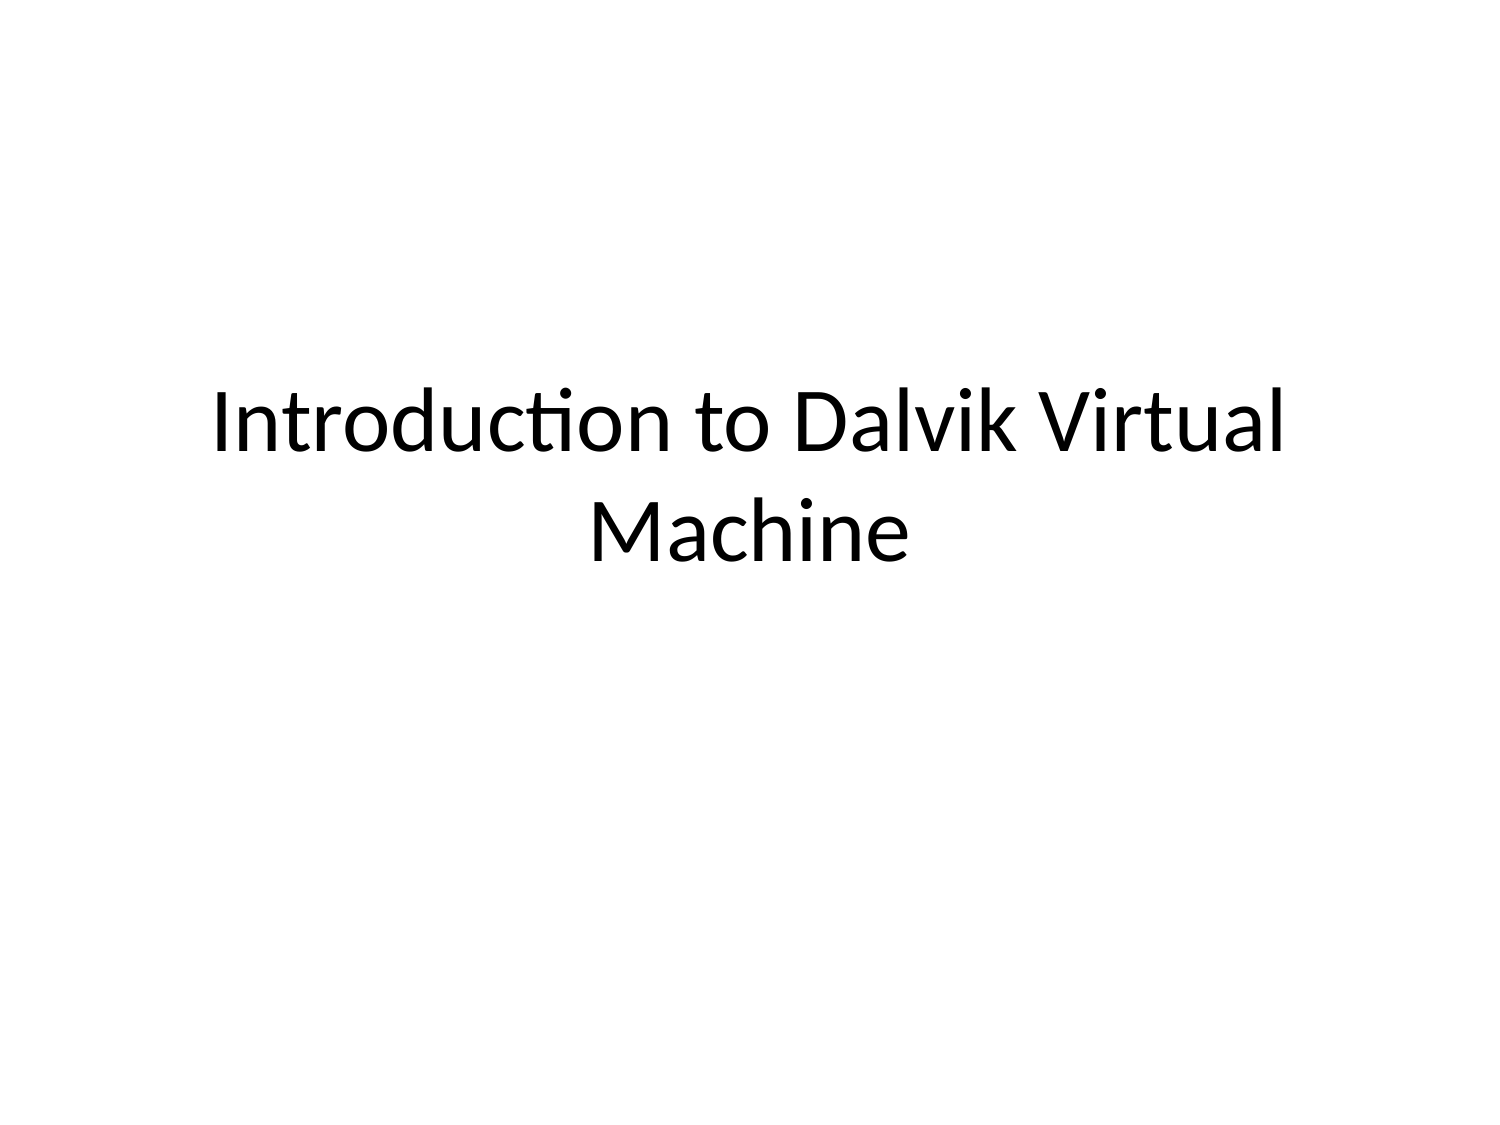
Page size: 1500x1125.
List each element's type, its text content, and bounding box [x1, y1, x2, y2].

title Introduction to Dalvik Virtual Machine [112, 349, 1388, 591]
